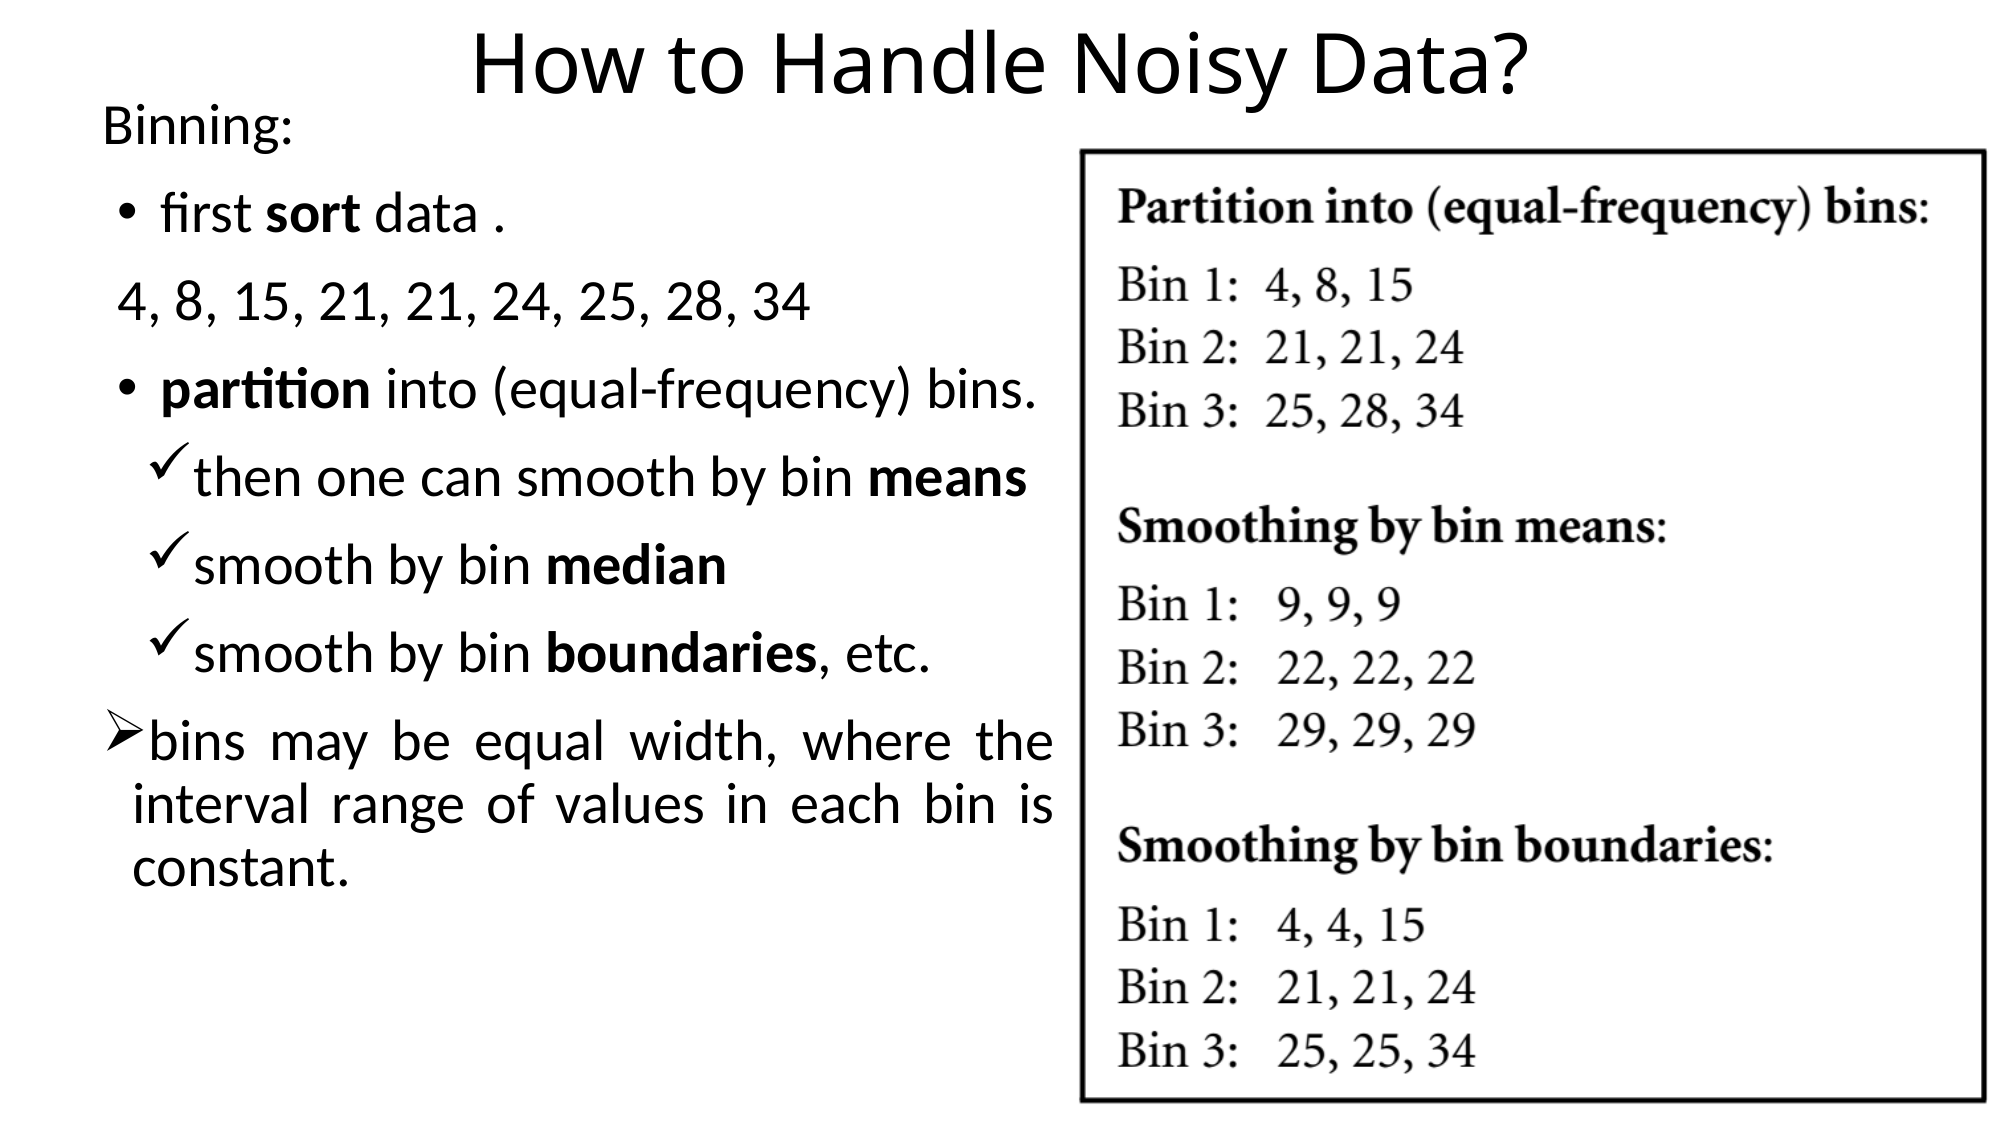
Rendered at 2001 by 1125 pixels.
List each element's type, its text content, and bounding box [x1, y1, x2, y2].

title How to Handle Noisy Data? [137, 5, 1863, 128]
picture [1069, 142, 1996, 1112]
list Binning: first sort data . 4, 8, 15, 21, 21, 24, 25, 28, 34 partition into (equal-frequency) bins. then one can smooth by bin means smooth by bin median smooth by bin boundaries, etc. bins may be equal width, where the interval range of values in each bin is constant. [87, 86, 1070, 1105]
